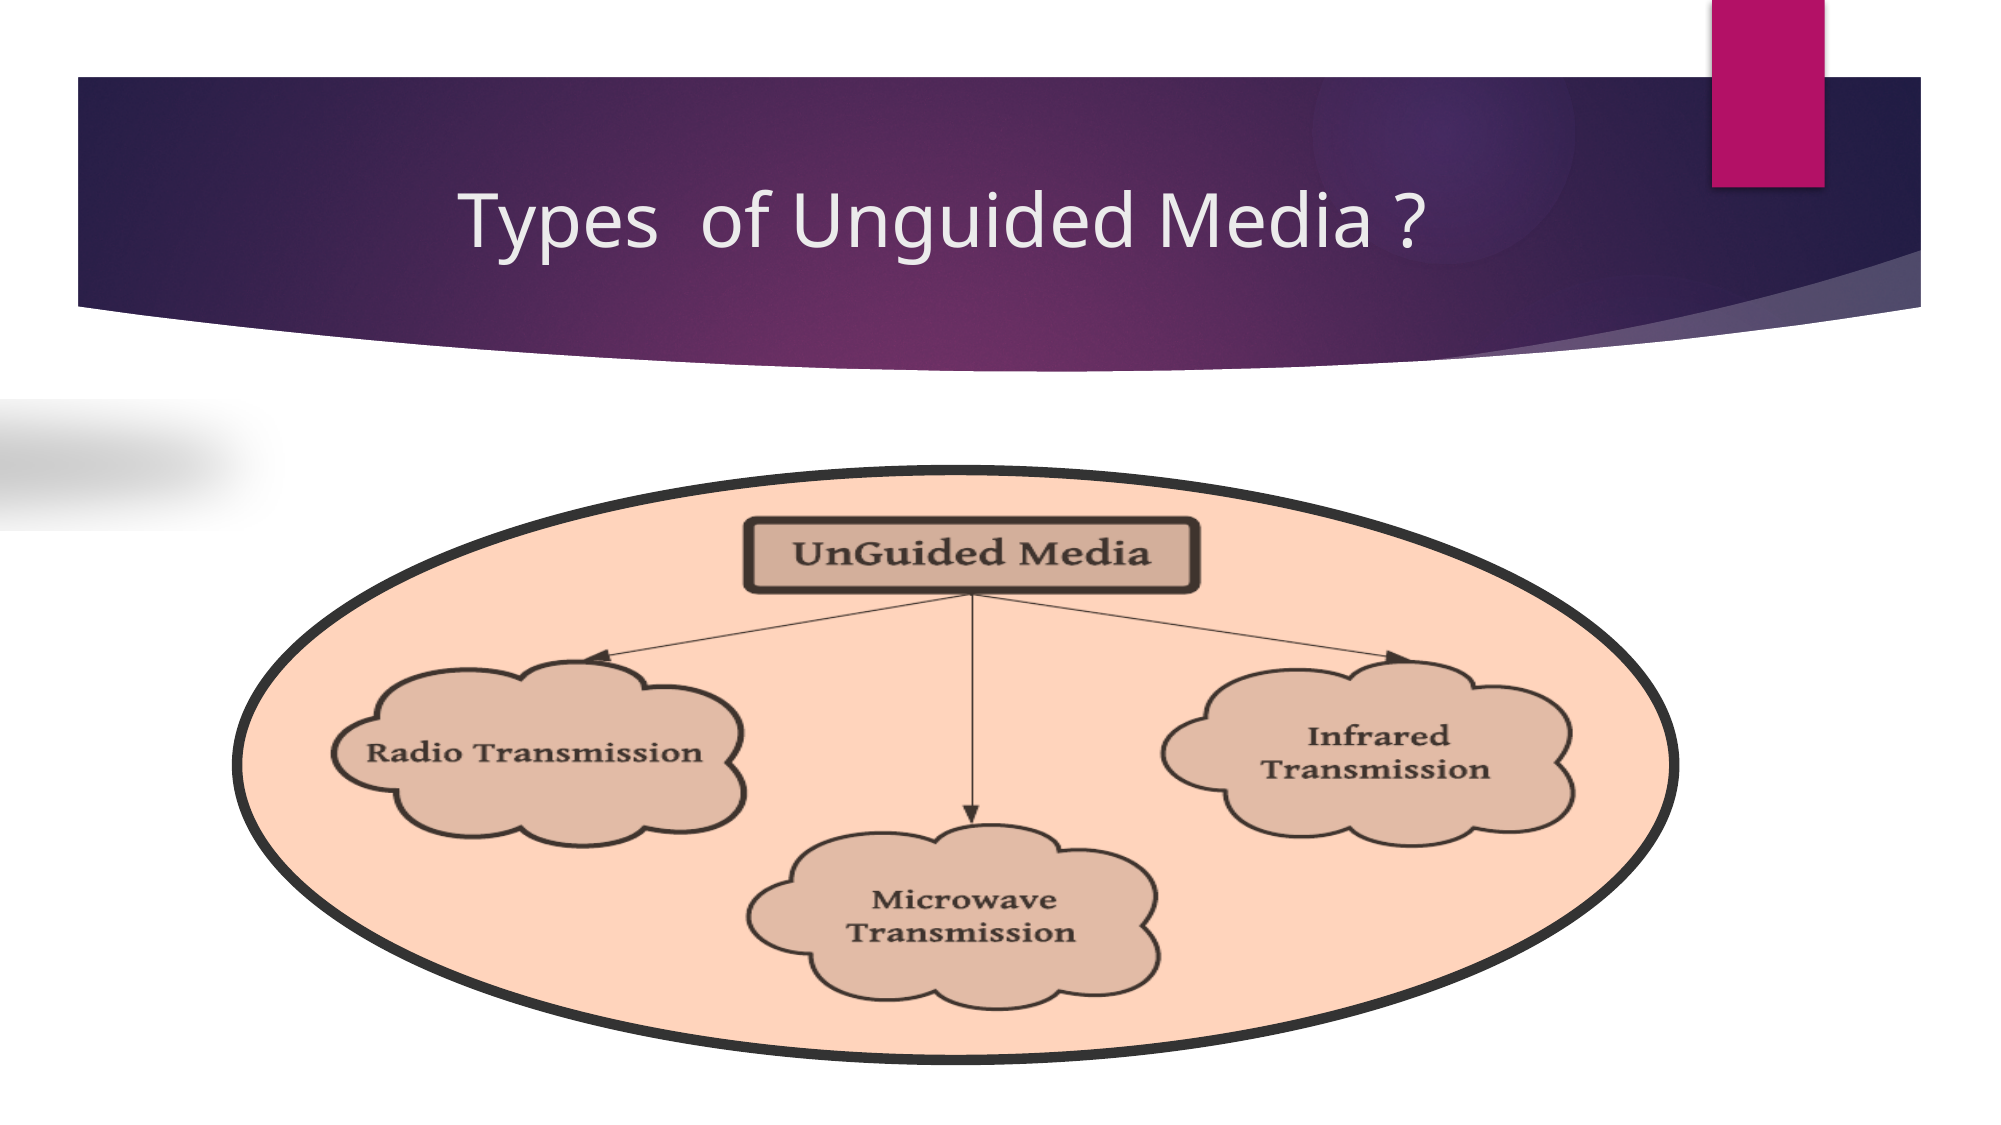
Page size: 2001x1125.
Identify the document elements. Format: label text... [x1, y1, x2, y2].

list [236, 469, 1675, 1061]
title Types of Unguided Media ? [189, 159, 1627, 276]
